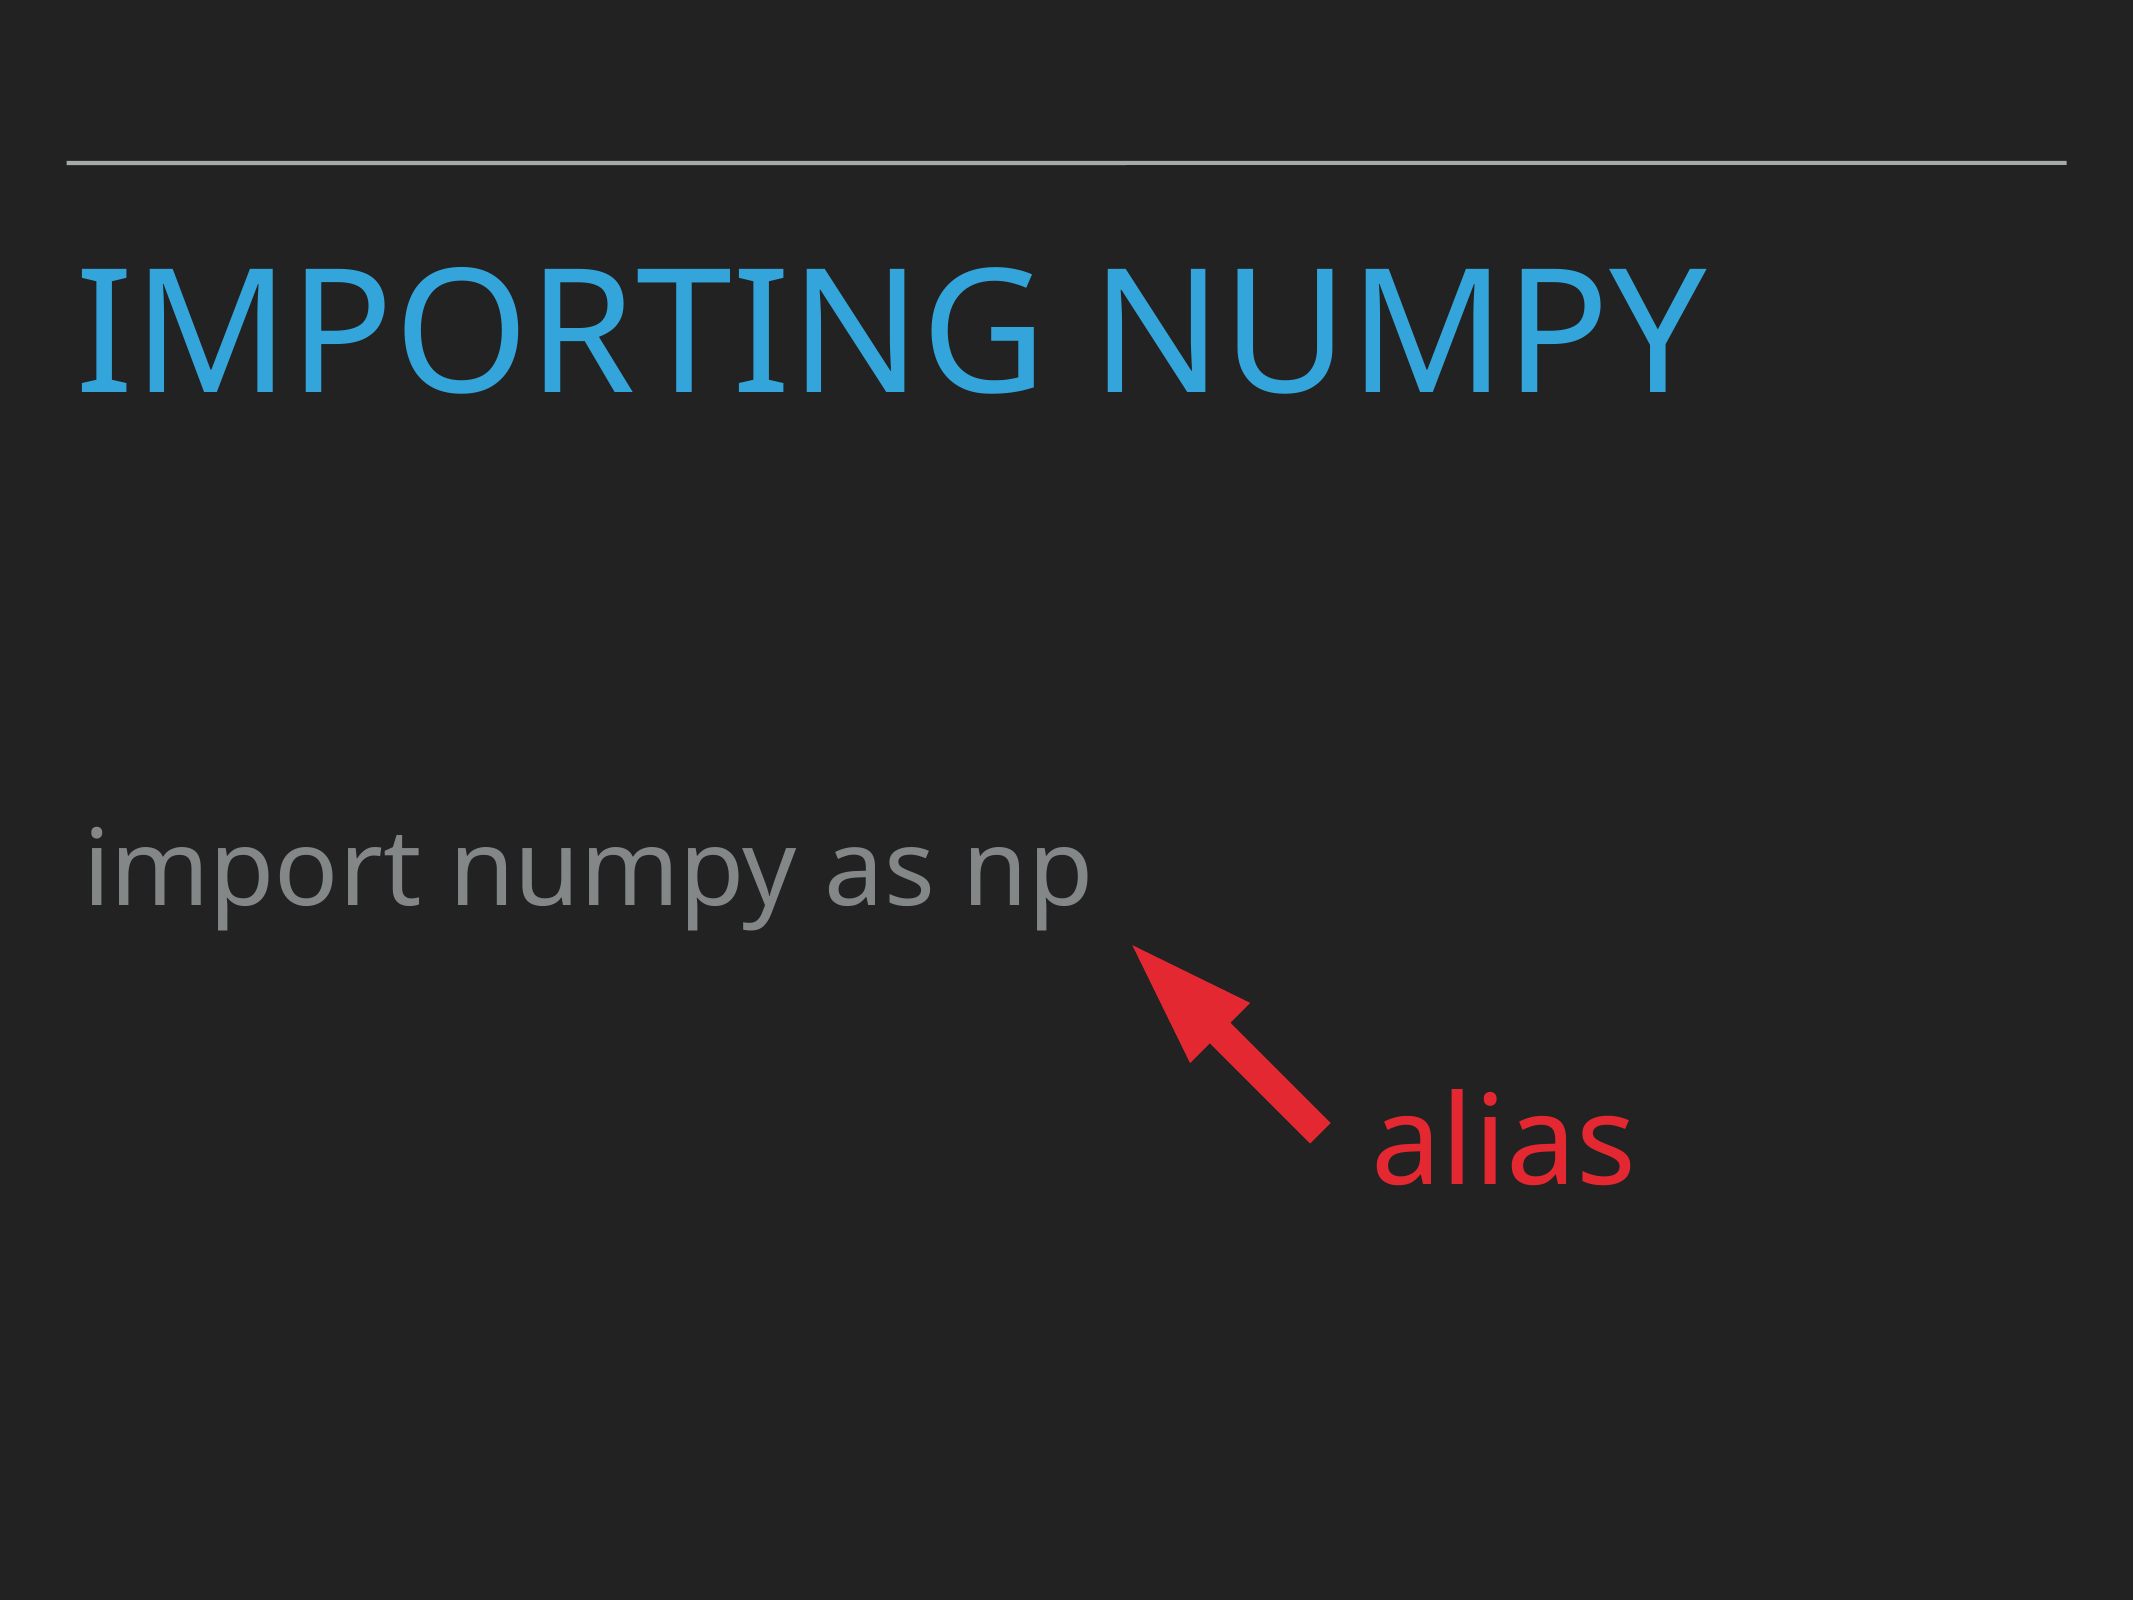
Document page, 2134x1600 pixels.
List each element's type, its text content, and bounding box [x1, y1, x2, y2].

text_box alias [1363, 1051, 1646, 1218]
text_box [1132, 945, 1331, 1144]
text_box import numpy as np [74, 791, 2075, 1113]
title importing numpy [66, 251, 2068, 445]
